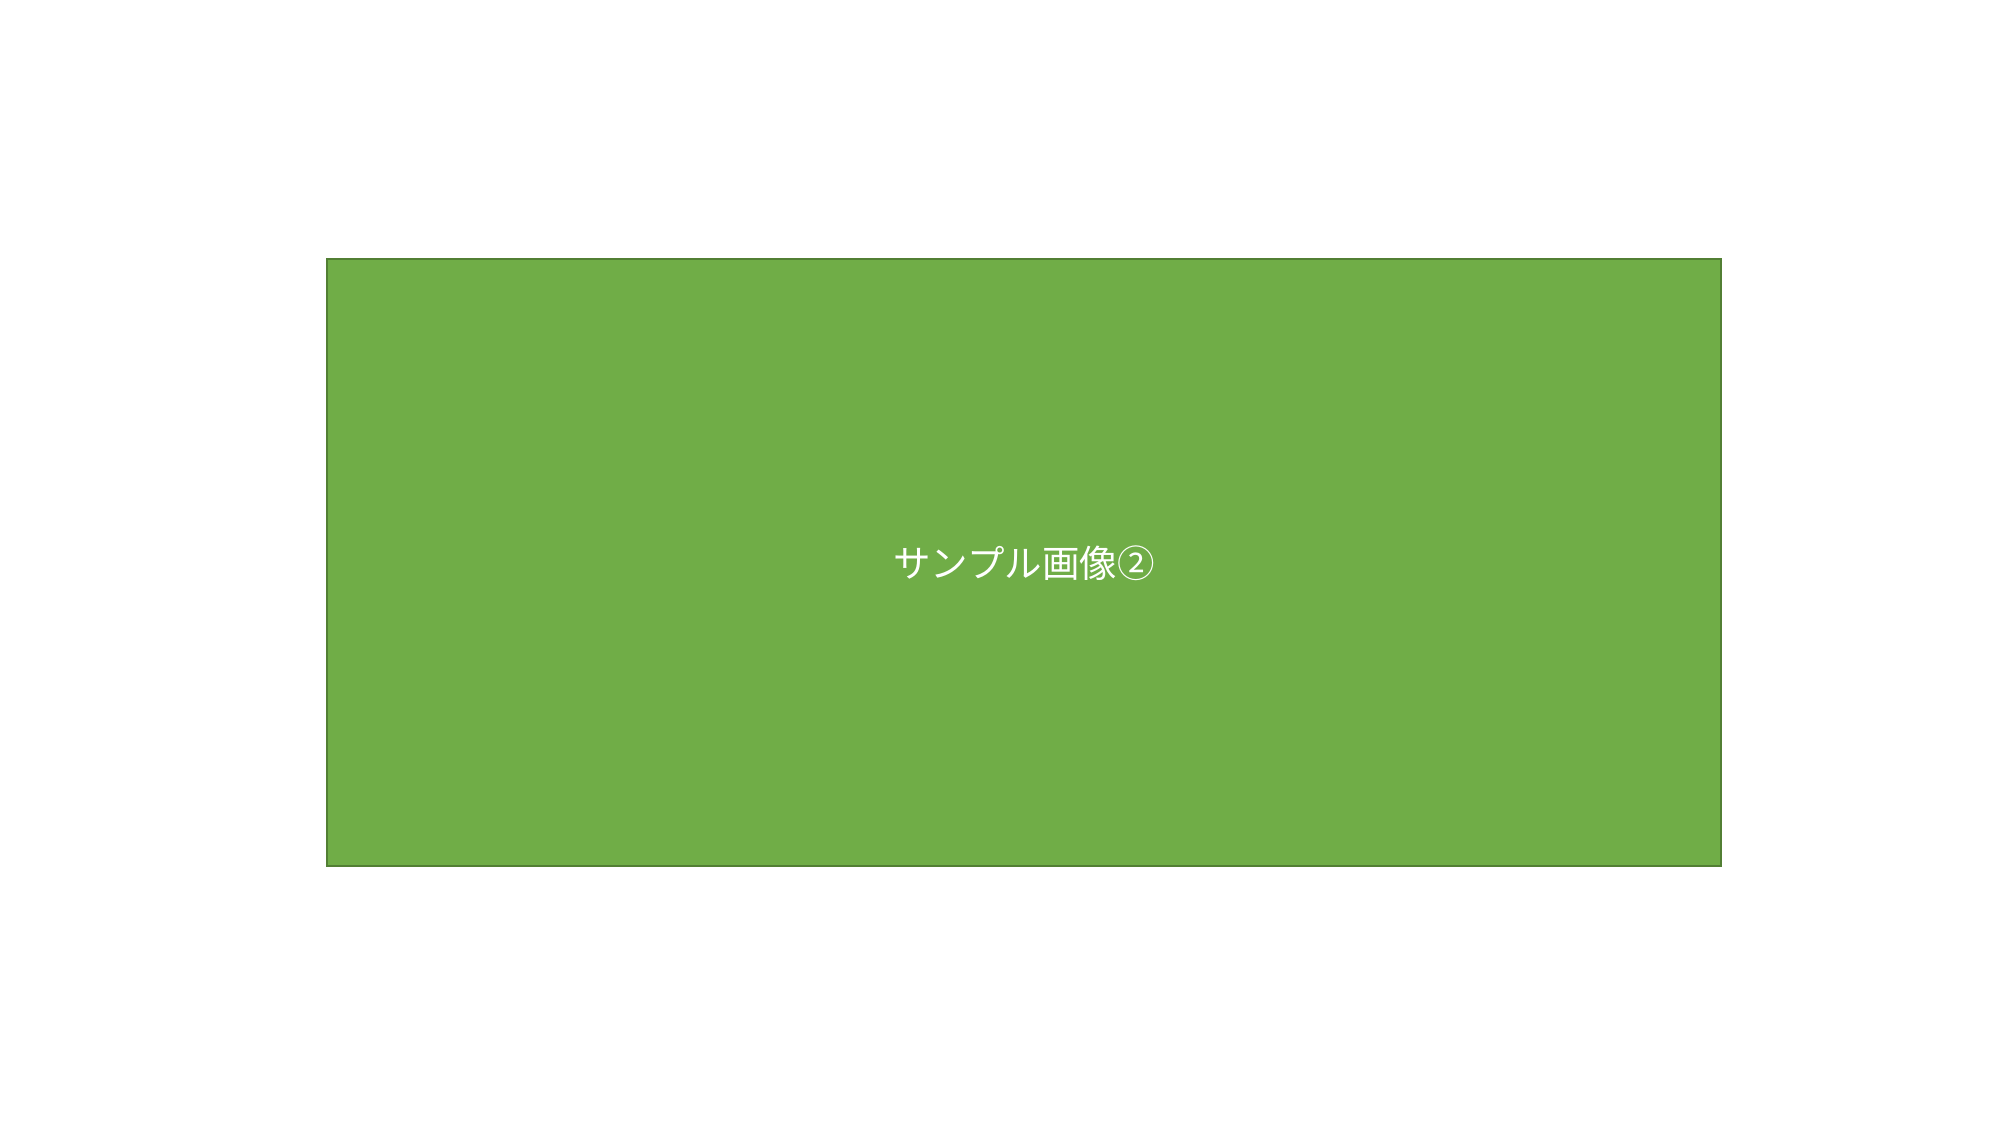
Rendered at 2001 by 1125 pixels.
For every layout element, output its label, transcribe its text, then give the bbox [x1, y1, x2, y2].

text_box サンプル画像② [326, 258, 1722, 867]
